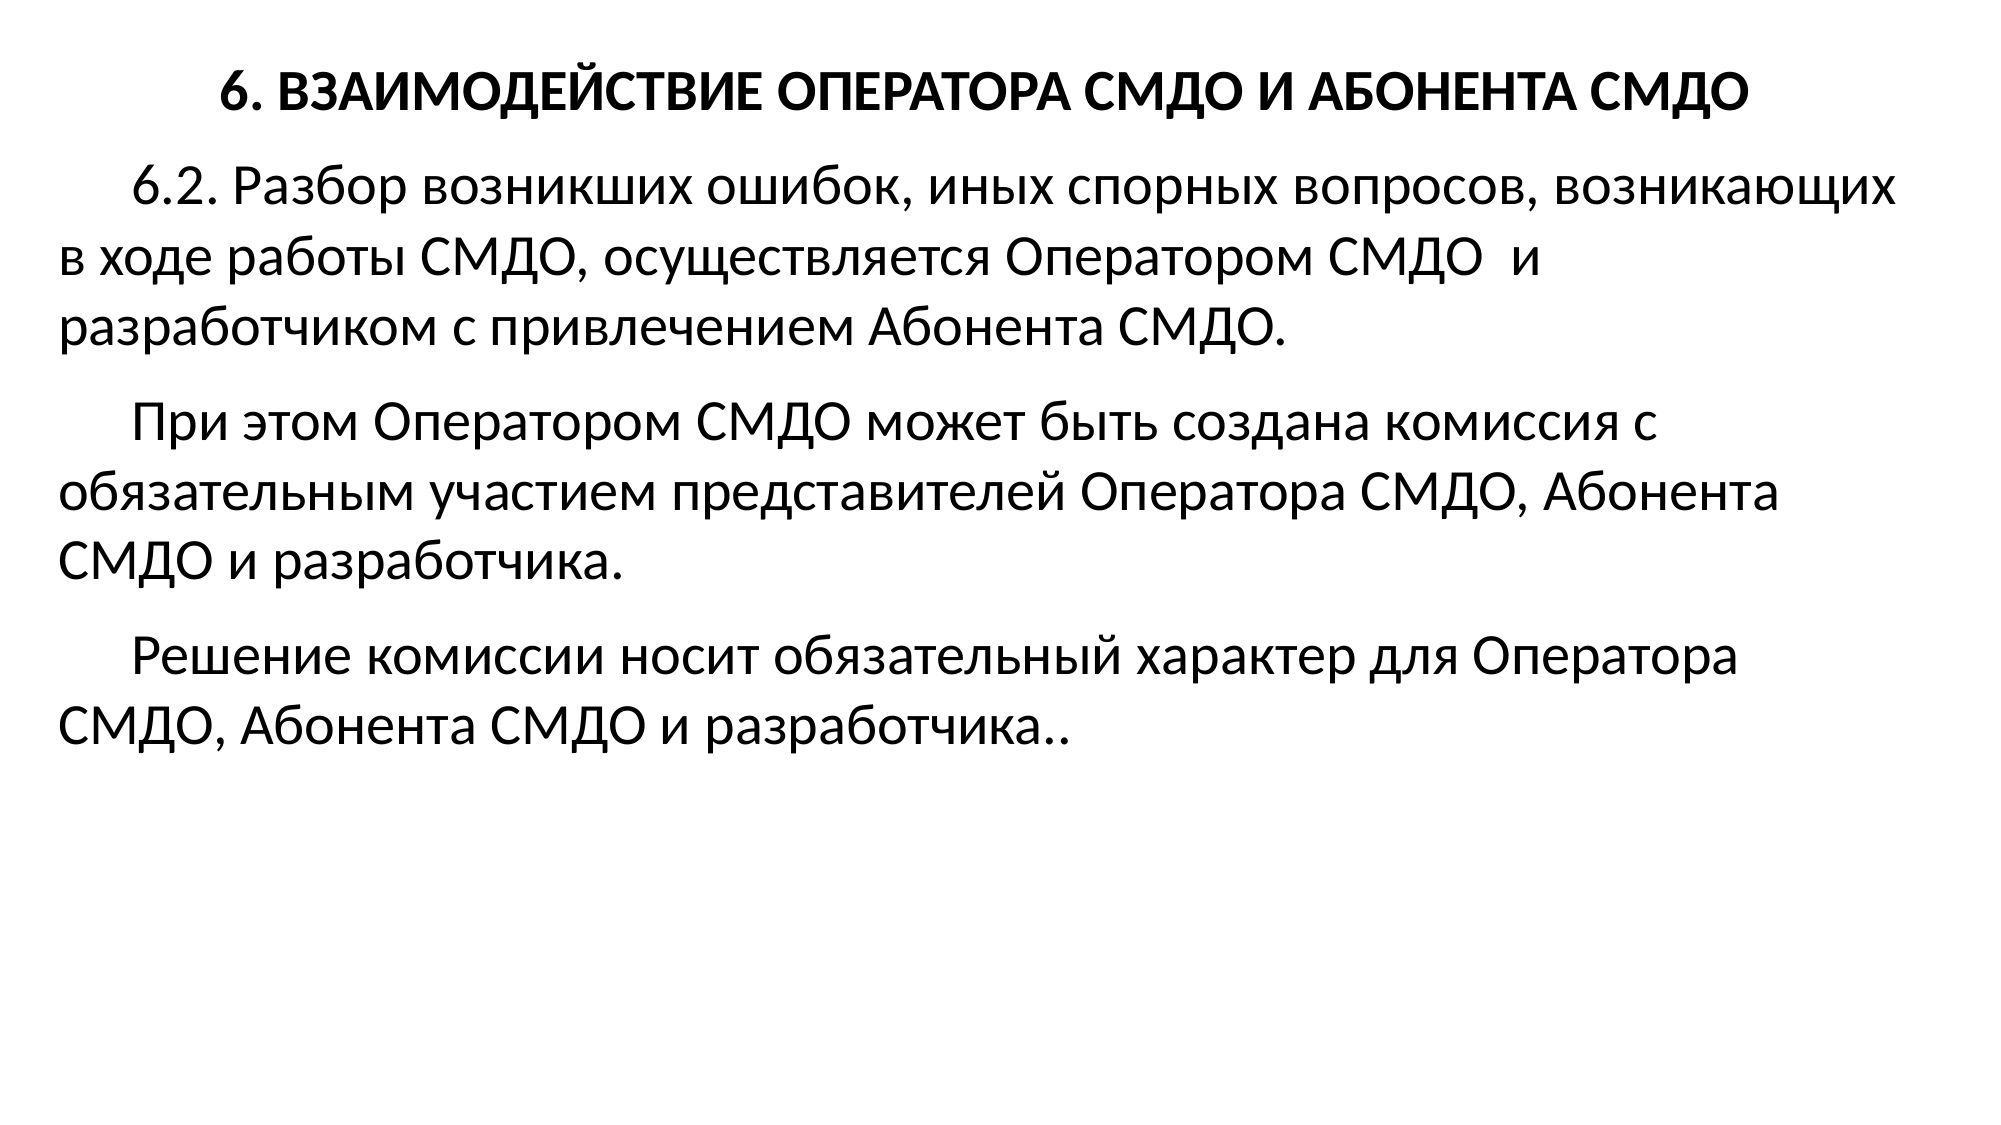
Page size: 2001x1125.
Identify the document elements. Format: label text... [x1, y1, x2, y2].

text_box 6. ВЗАИМОДЕЙСТВИЕ ОПЕРАТОРА СМДО И АБОНЕНТА СМДО 6.2. Разбор возникших ошибок, иных спорных вопросов, возникающих в ходе работы СМДО, осуществляется Оператором СМДО и разработчиком с привлечением Абонента СМДО. При этом Оператором СМДО может быть создана комиссия с обязательным участием представителей Оператора СМДО, Абонента СМДО и разработчика. Решение комиссии носит обязательный характер для Оператора СМДО, Абонента СМДО и разработчика.. [43, 44, 1931, 764]
